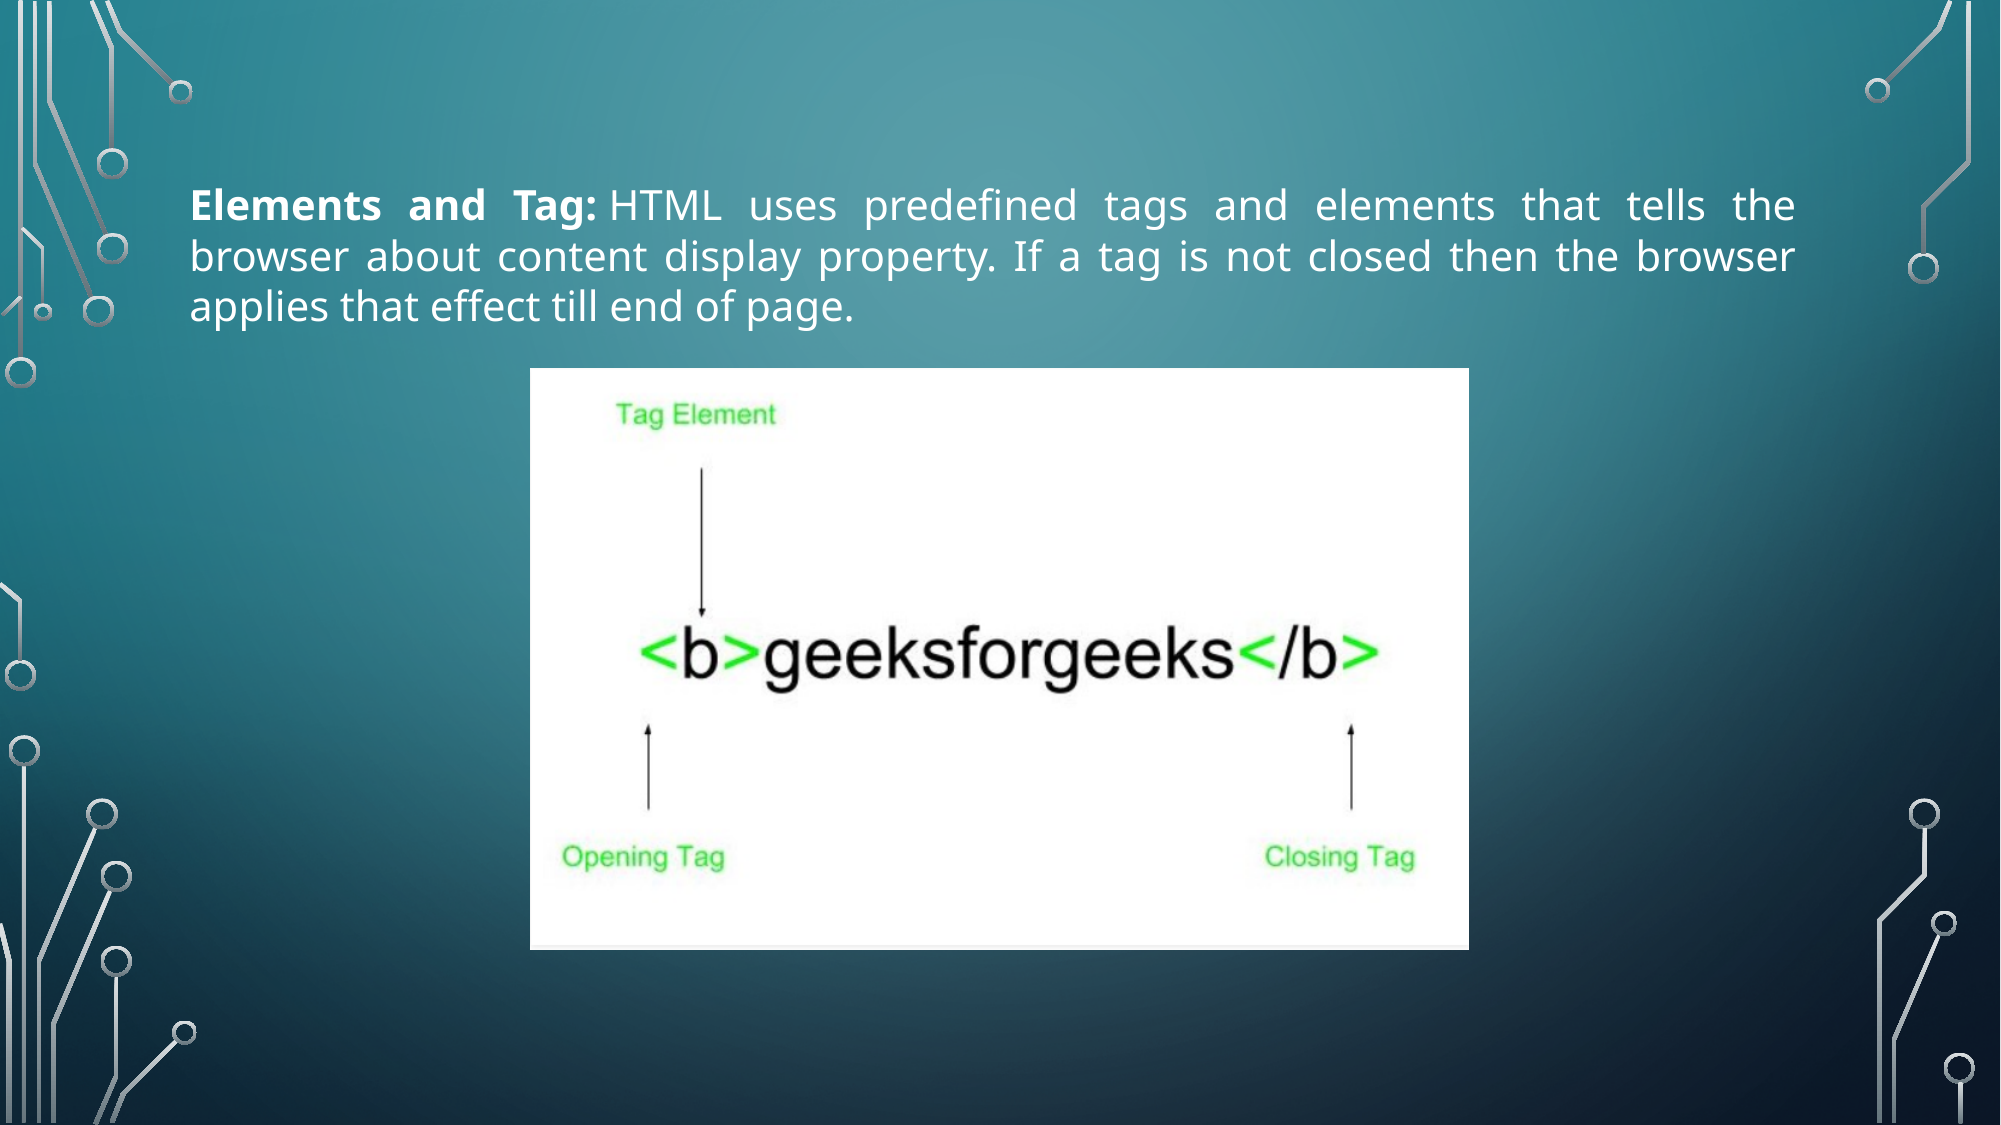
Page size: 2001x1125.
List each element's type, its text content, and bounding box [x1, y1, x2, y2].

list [530, 368, 1469, 951]
text_box Elements and Tag: HTML uses predefined tags and elements that tells the browser about content display property. If a tag is not closed then the browser applies that effect till end of page. [174, 171, 1812, 337]
